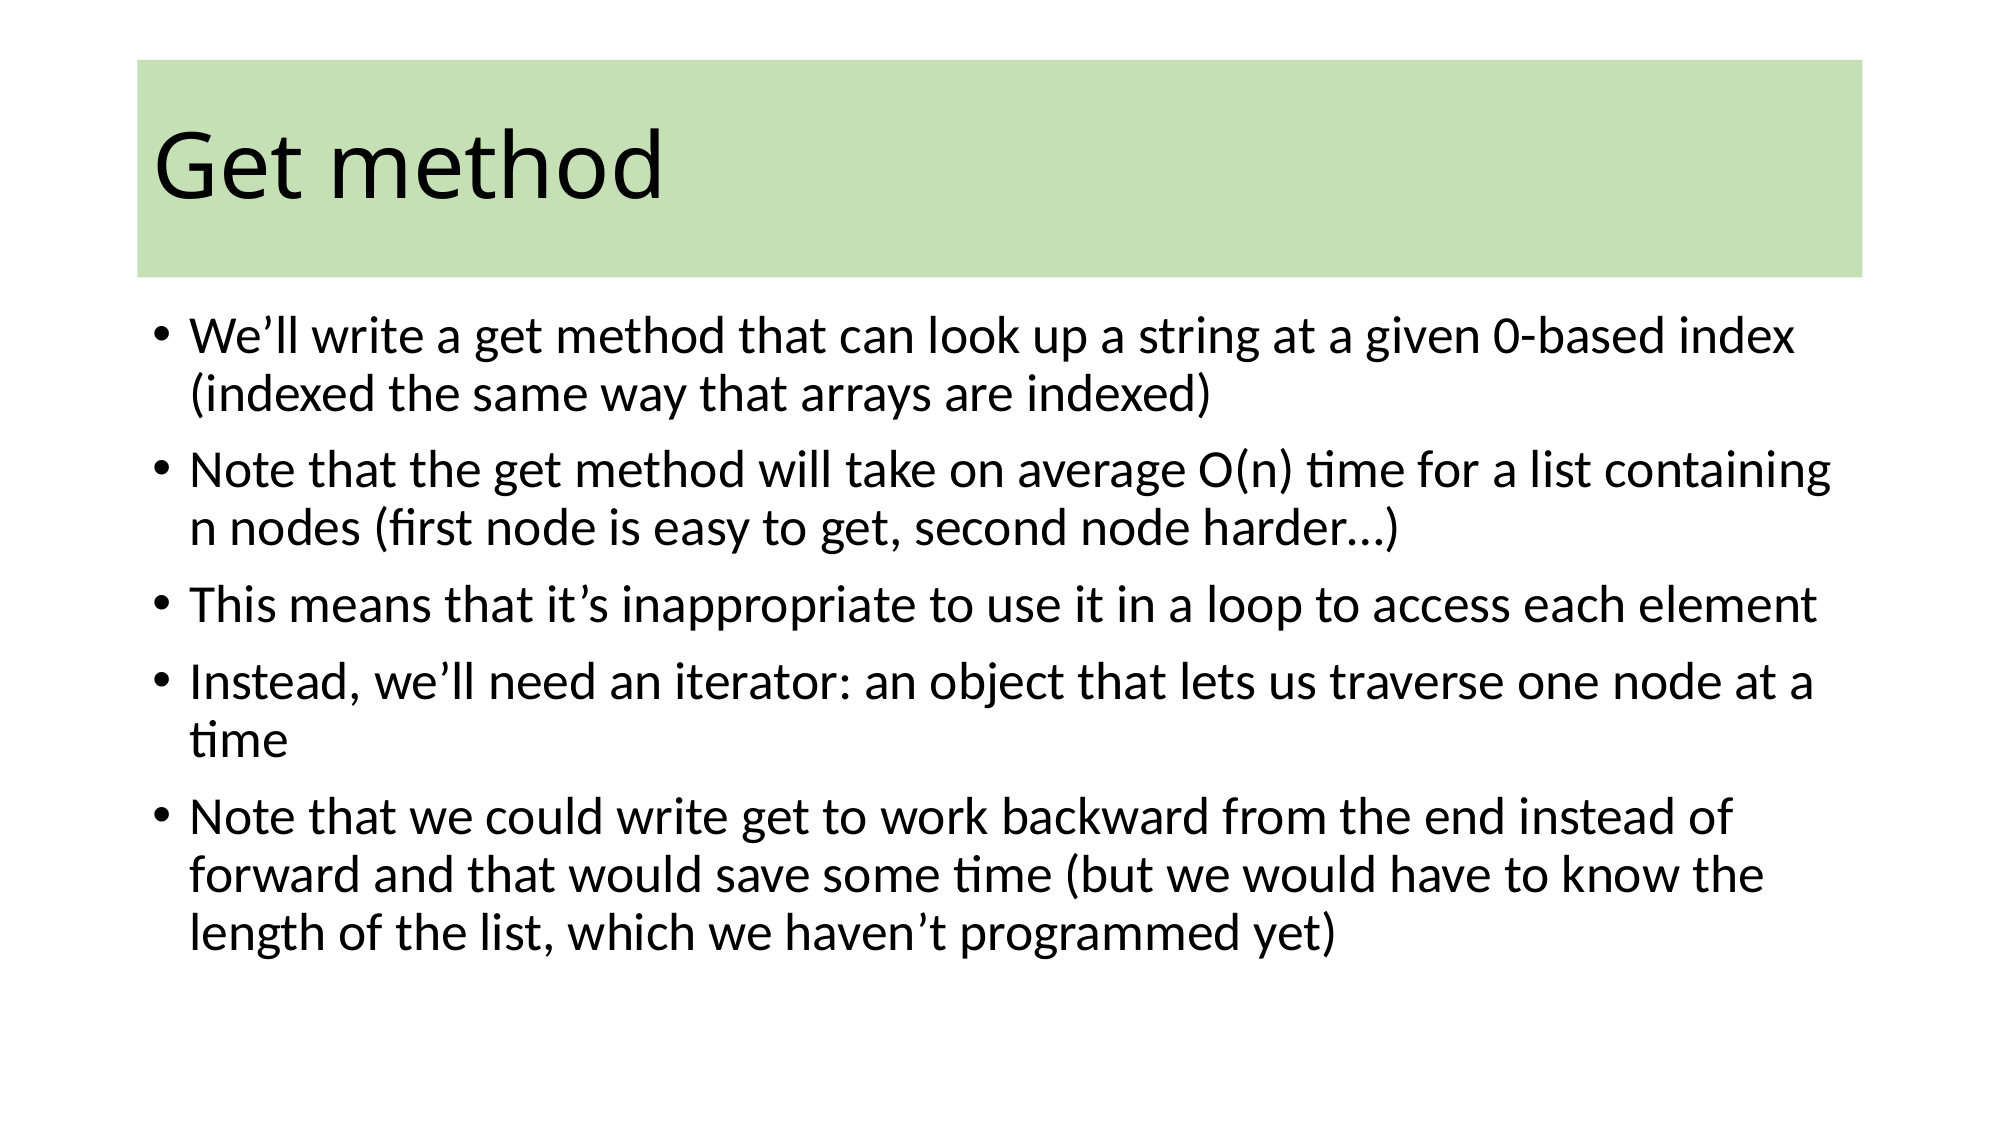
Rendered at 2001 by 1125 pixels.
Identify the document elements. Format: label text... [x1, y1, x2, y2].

list We’ll write a get method that can look up a string at a given 0-based index (indexed the same way that arrays are indexed) Note that the get method will take on average O(n) time for a list containing n nodes (first node is easy to get, second node harder…) This means that it’s inappropriate to use it in a loop to access each element Instead, we’ll need an iterator: an object that lets us traverse one node at a time Note that we could write get to work backward from the end instead of forward and that would save some time (but we would have to know the length of the list, which we haven’t programmed yet) [137, 299, 1863, 1014]
title Get method [137, 59, 1863, 278]
